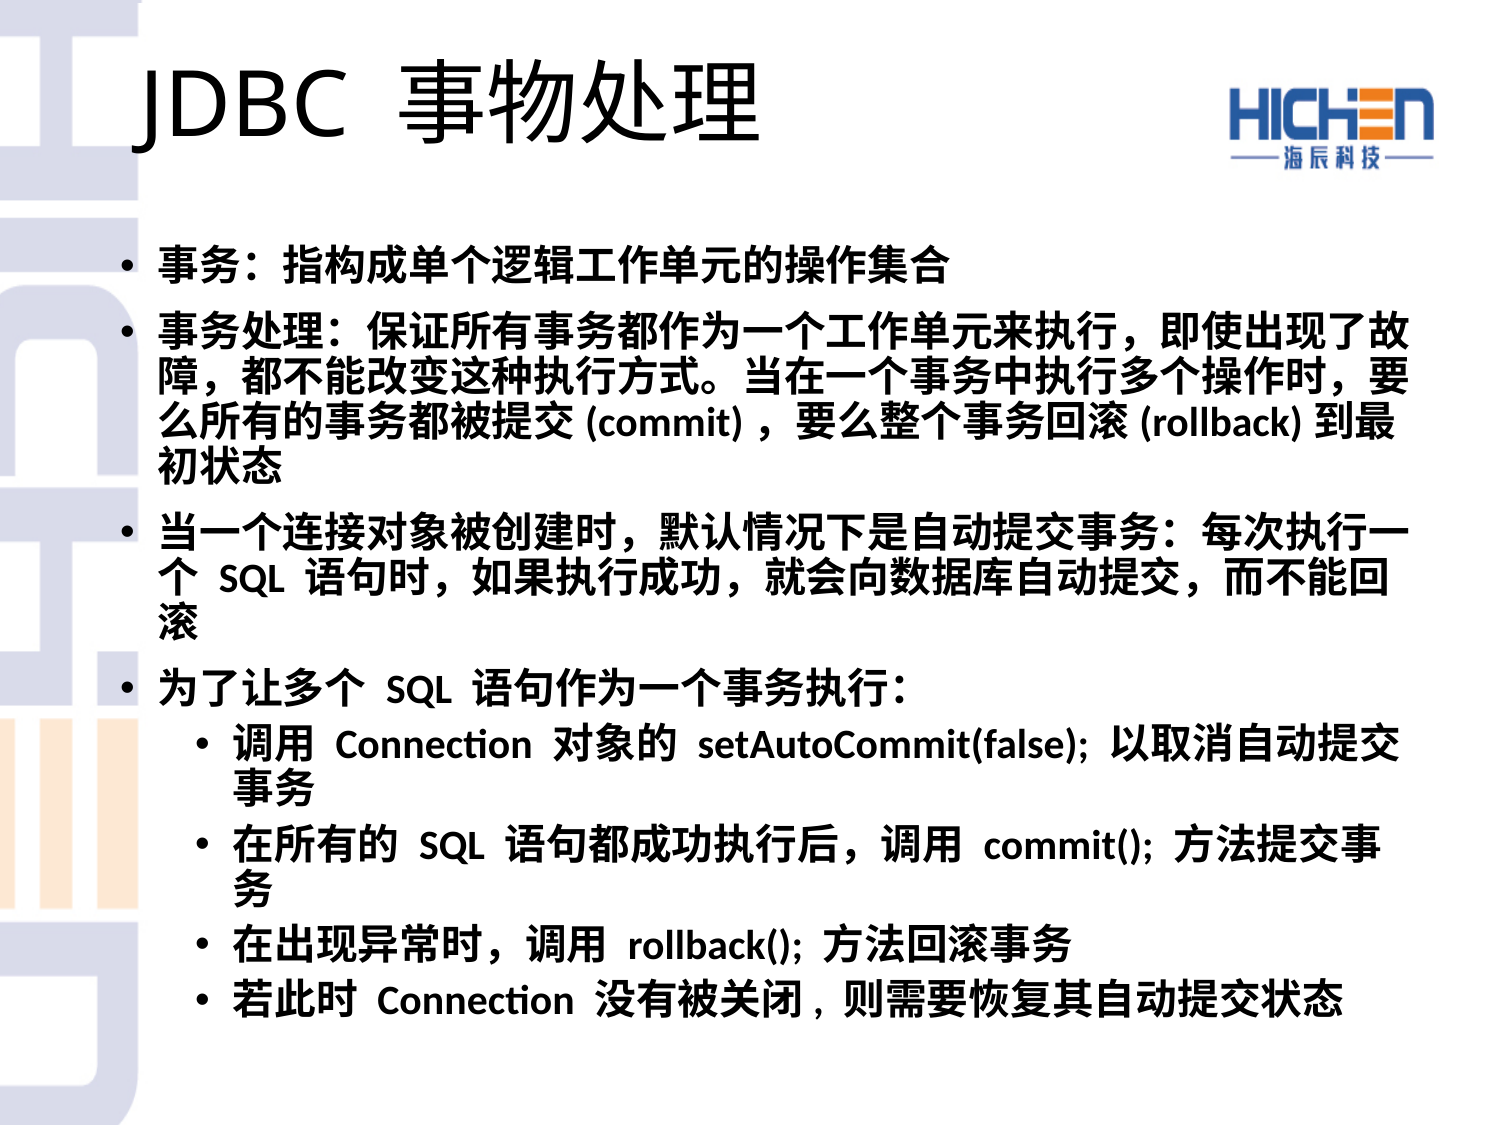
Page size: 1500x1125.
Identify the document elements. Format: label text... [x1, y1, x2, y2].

list 事务：指构成单个逻辑工作单元的操作集合 事务处理：保证所有事务都作为一个工作单元来执行，即使出现了故障，都不能改变这种执行方式。当在一个事务中执行多个操作时，要么所有的事务都被提交(commit)，要么整个事务回滚(rollback)到最初状态 当一个连接对象被创建时，默认情况下是自动提交事务：每次执行一个 SQL 语句时，如果执行成功，就会向数据库自动提交，而不能回滚 为了让多个 SQL 语句作为一个事务执行： 调用 Connection 对象的 setAutoCommit(false); 以取消自动提交事务 在所有的 SQL 语句都成功执行后，调用 commit(); 方法提交事务 在出现异常时，调用 rollback(); 方法回滚事务 若此时 Connection 没有被关闭, 则需要恢复其自动提交状态 [105, 237, 1430, 1035]
title JDBC 事物处理 [125, 50, 1388, 183]
picture [0, 0, 1500, 1125]
